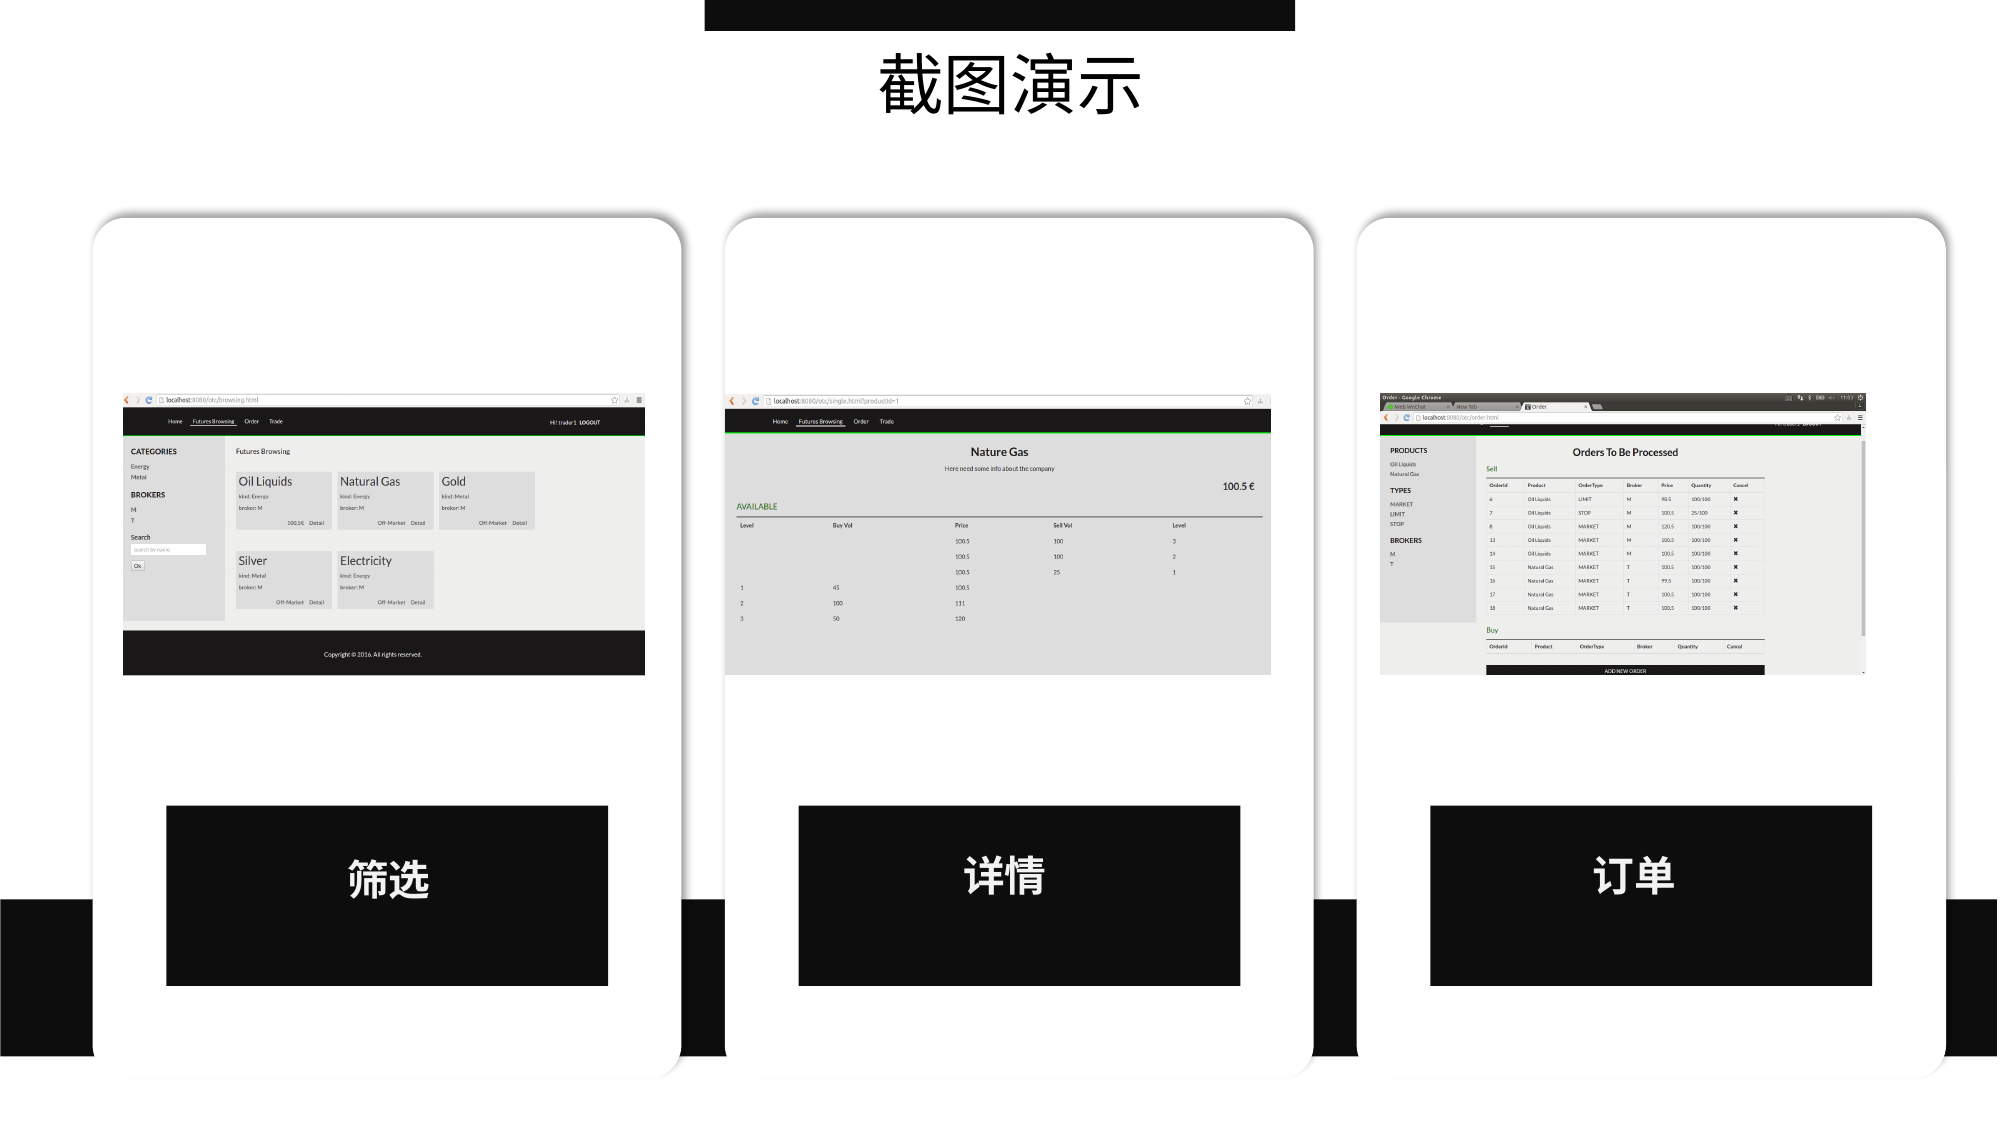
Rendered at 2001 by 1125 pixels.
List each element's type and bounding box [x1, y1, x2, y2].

text_box [744, 35, 1161, 165]
text_box [704, 0, 1296, 32]
text_box [92, 217, 1946, 1079]
text_box [0, 899, 92, 1057]
text_box [1950, 899, 1997, 1057]
